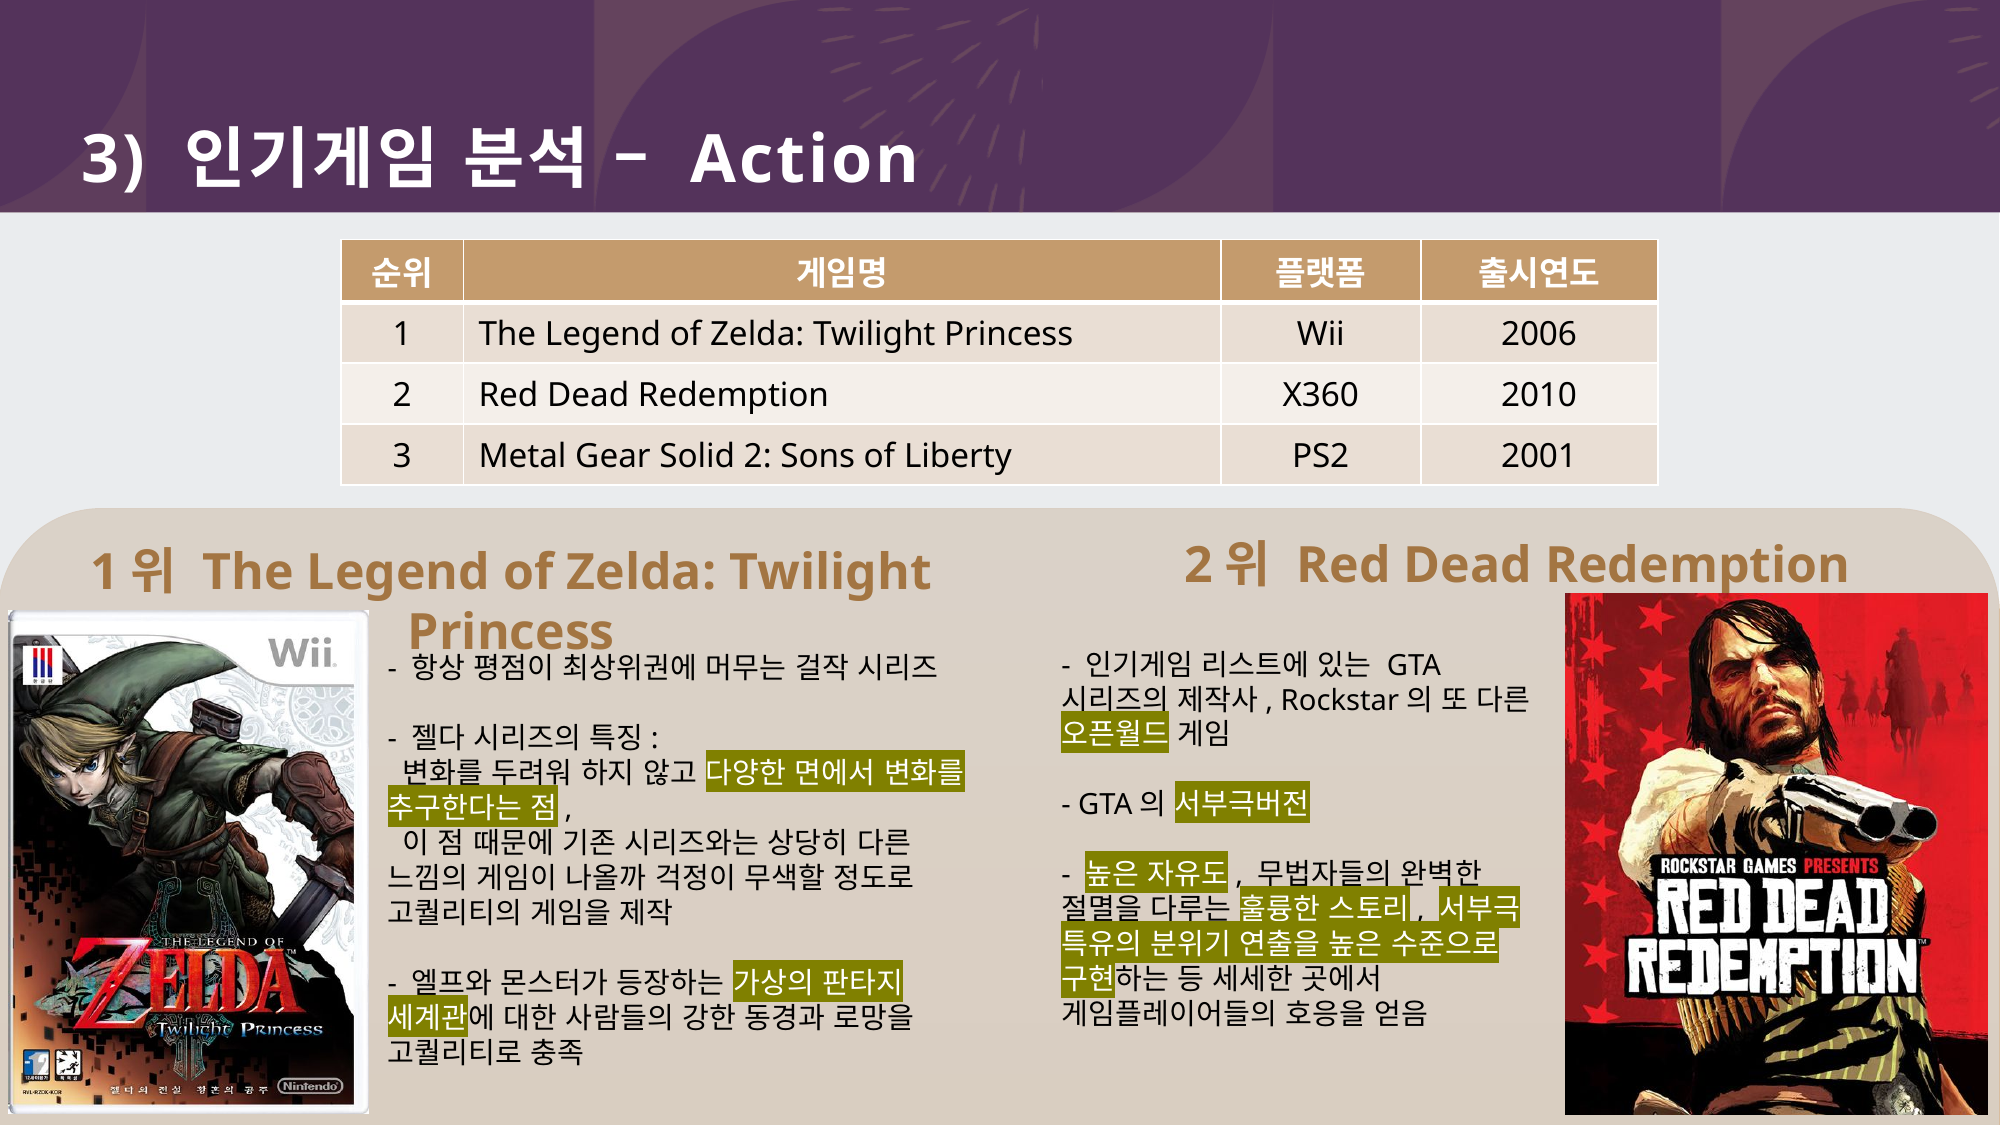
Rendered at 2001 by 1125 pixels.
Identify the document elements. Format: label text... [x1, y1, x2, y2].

text_box [0, 213, 2000, 1125]
table_cell 2010 [1422, 364, 1657, 423]
table_header 게임명 [464, 240, 1220, 300]
table_cell 2006 [1422, 305, 1657, 362]
text_box 2위 Red Dead Redemption [1074, 524, 1961, 600]
text_box 1위 The Legend of Zelda: Twilight Princess [0, 531, 1037, 667]
table_cell Wii [1222, 305, 1420, 362]
table_cell 2001 [1422, 425, 1657, 484]
table_cell 1 [342, 305, 463, 362]
table_cell The Legend of Zelda: Twilight Princess [464, 305, 1220, 362]
table_cell 2 [342, 364, 463, 423]
text_box 3) 인기게임 분석 – Action [66, 35, 981, 277]
table_cell X360 [1222, 364, 1420, 423]
table_cell Red Dead Redemption [464, 364, 1220, 423]
table_cell 3 [342, 425, 463, 484]
table_header 출시연도 [1422, 240, 1657, 300]
text_box [0, 0, 2000, 213]
table_header 플랫폼 [1222, 240, 1420, 300]
text_box - 항상 평점이 최상위권에 머무는 걸작 시리즈 - 젤다 시리즈의 특징: 변화를 두려워 하지 않고 다양한 면에서 변화를 추구한다는 점, 이 점 때문에 기존 시리즈와는 상당히 다른 느낌의 게임이 나올까 걱정이 무색할 정도로 고퀄리티의 게임을 제작 - 엘프와 몬스터가 등장하는 가상의 판타지 세계관에 대한 사람들의 강한 동경과 로망을 고퀄리티로 충족 [372, 642, 1005, 1077]
text_box - 인기게임 리스트에 있는 GTA시리즈의 제작사, Rockstar의 또 다른 오픈월드 게임 - GTA의 서부극버전 - 높은 자유도, 무법자들의 완벽한 절멸을 다루는 훌륭한 스토리, 서부극 특유의 분위기 연출을 높은 수준으로 구현하는 등 세세한 곳에서 게임플레이어들의 호응을 얻음 [1046, 638, 1558, 1073]
picture [8, 610, 369, 1114]
table_cell PS2 [1222, 425, 1420, 484]
table_cell Metal Gear Solid 2: Sons of Liberty [464, 425, 1220, 484]
picture [1565, 593, 1988, 1115]
table_header 순위 [342, 240, 463, 300]
